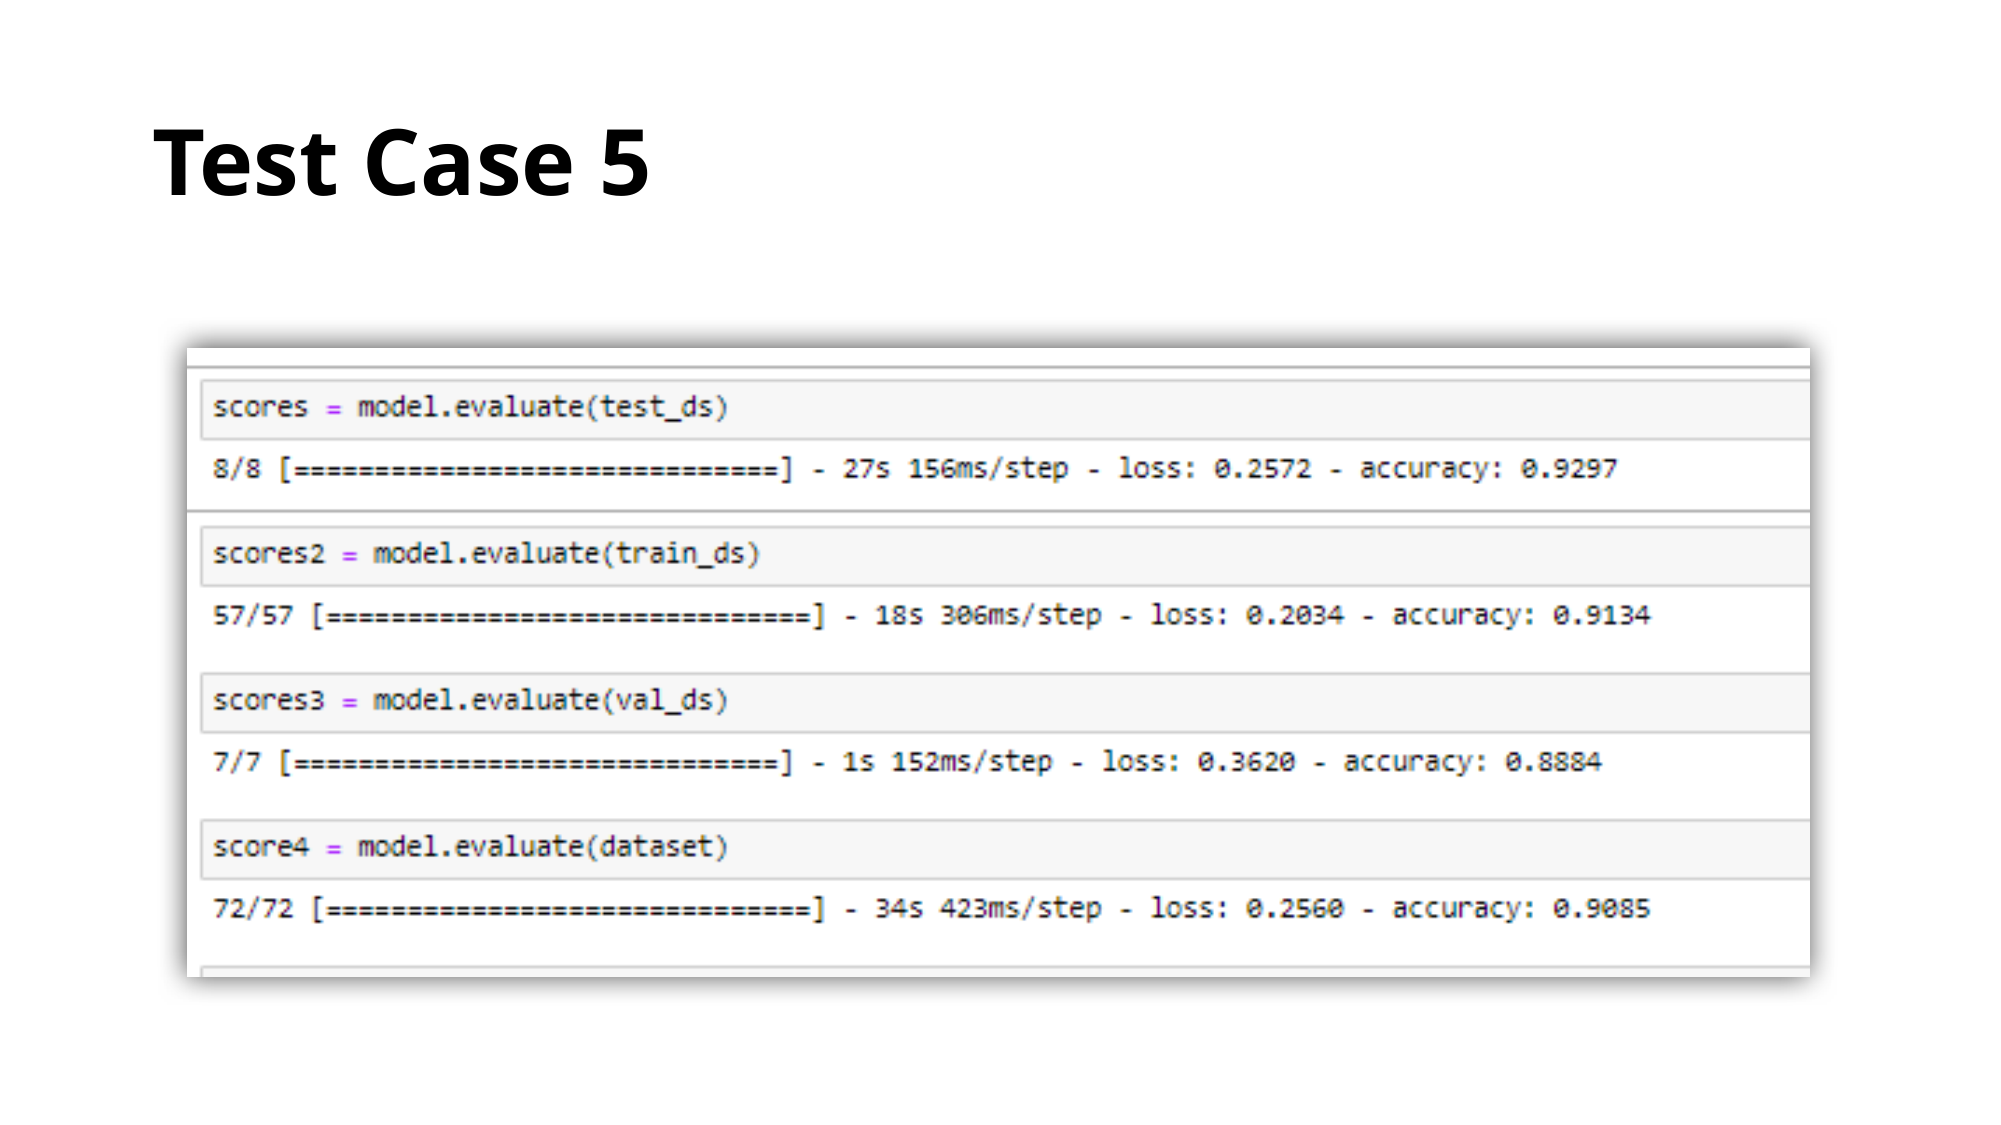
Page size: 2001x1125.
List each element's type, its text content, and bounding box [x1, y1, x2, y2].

title Test Case 5 [137, 75, 1525, 223]
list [187, 348, 1810, 978]
